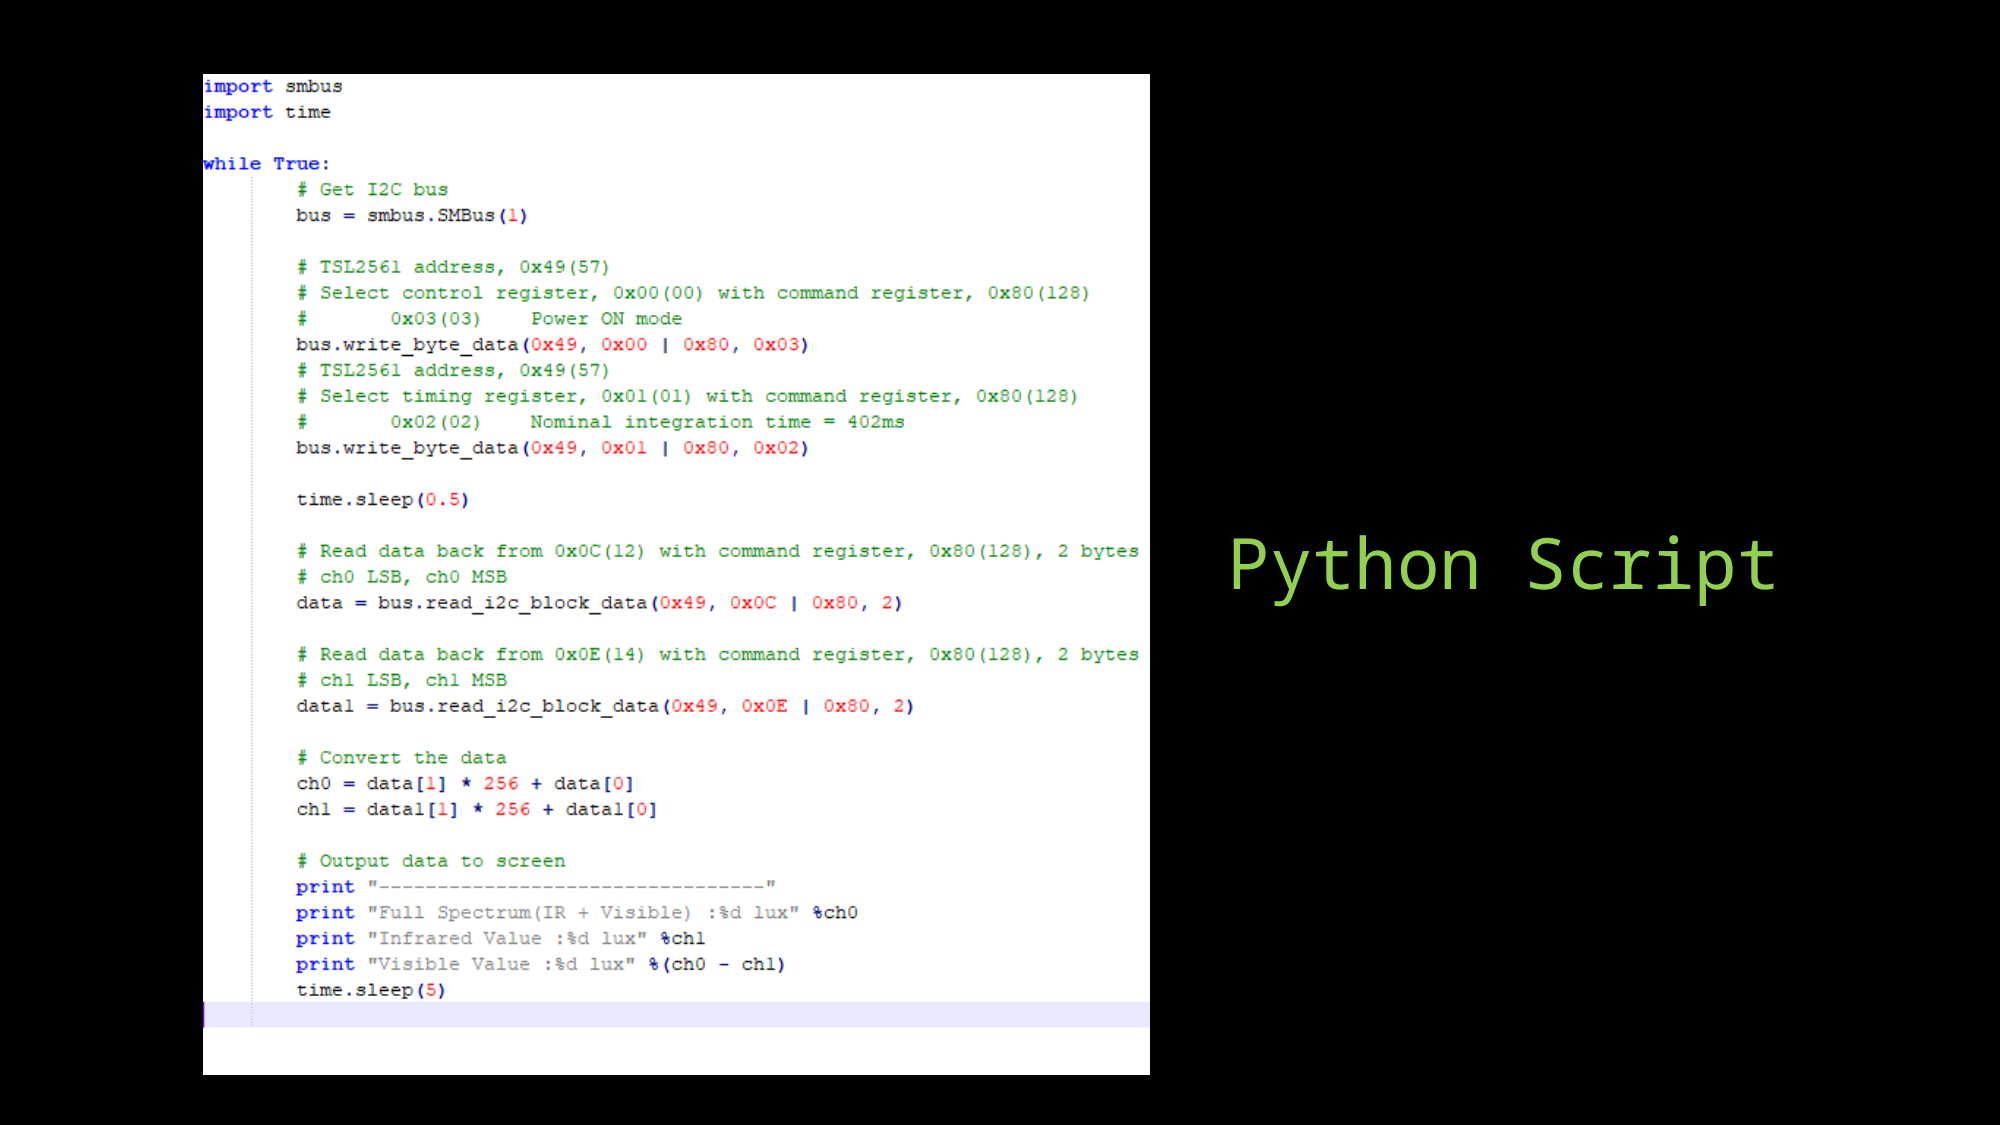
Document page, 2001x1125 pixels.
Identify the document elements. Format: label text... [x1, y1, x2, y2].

title Python Script [1212, 312, 2000, 613]
picture [203, 74, 1150, 1075]
